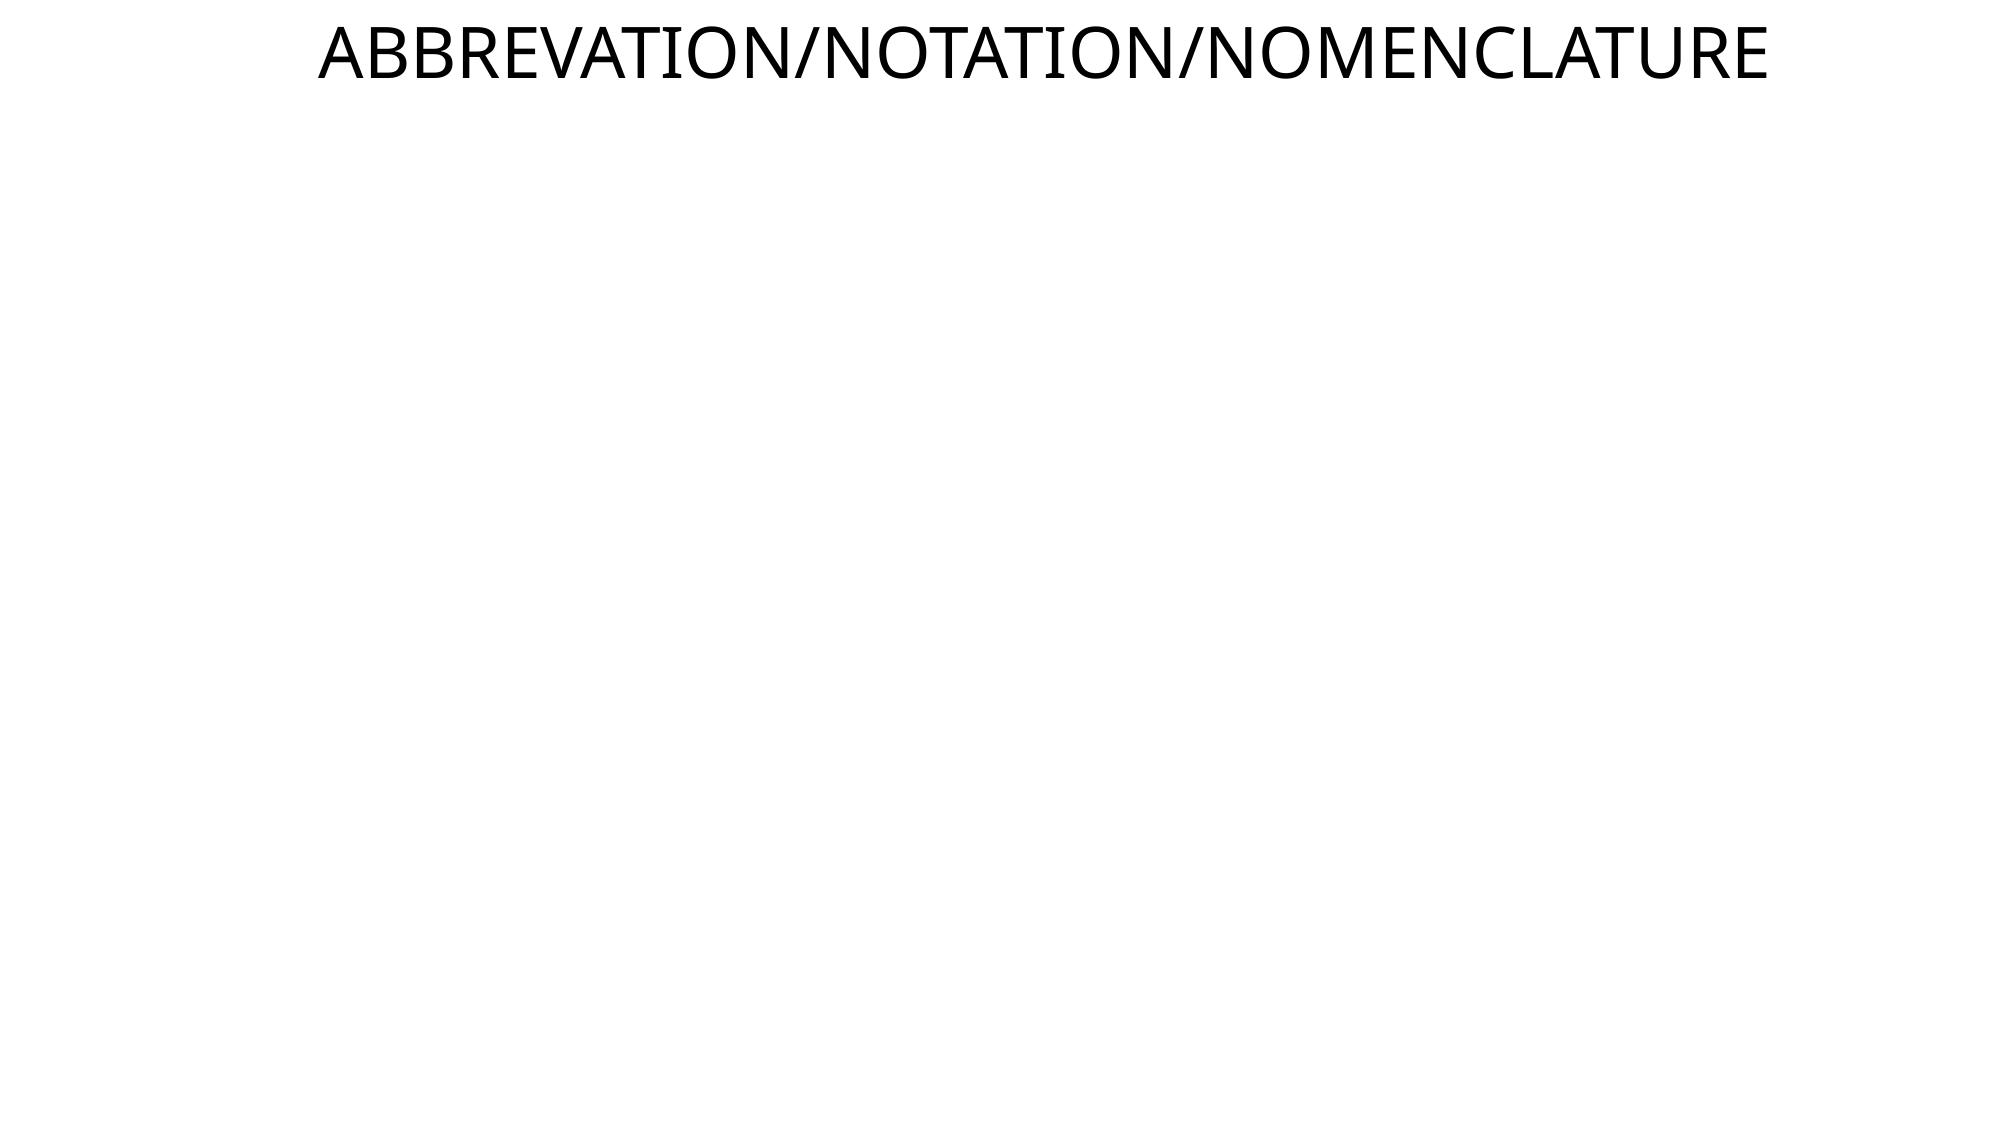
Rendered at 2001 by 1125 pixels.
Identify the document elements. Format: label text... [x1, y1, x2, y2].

title ABBREVATION/NOTATION/NOMENCLATURE [137, 0, 1863, 112]
